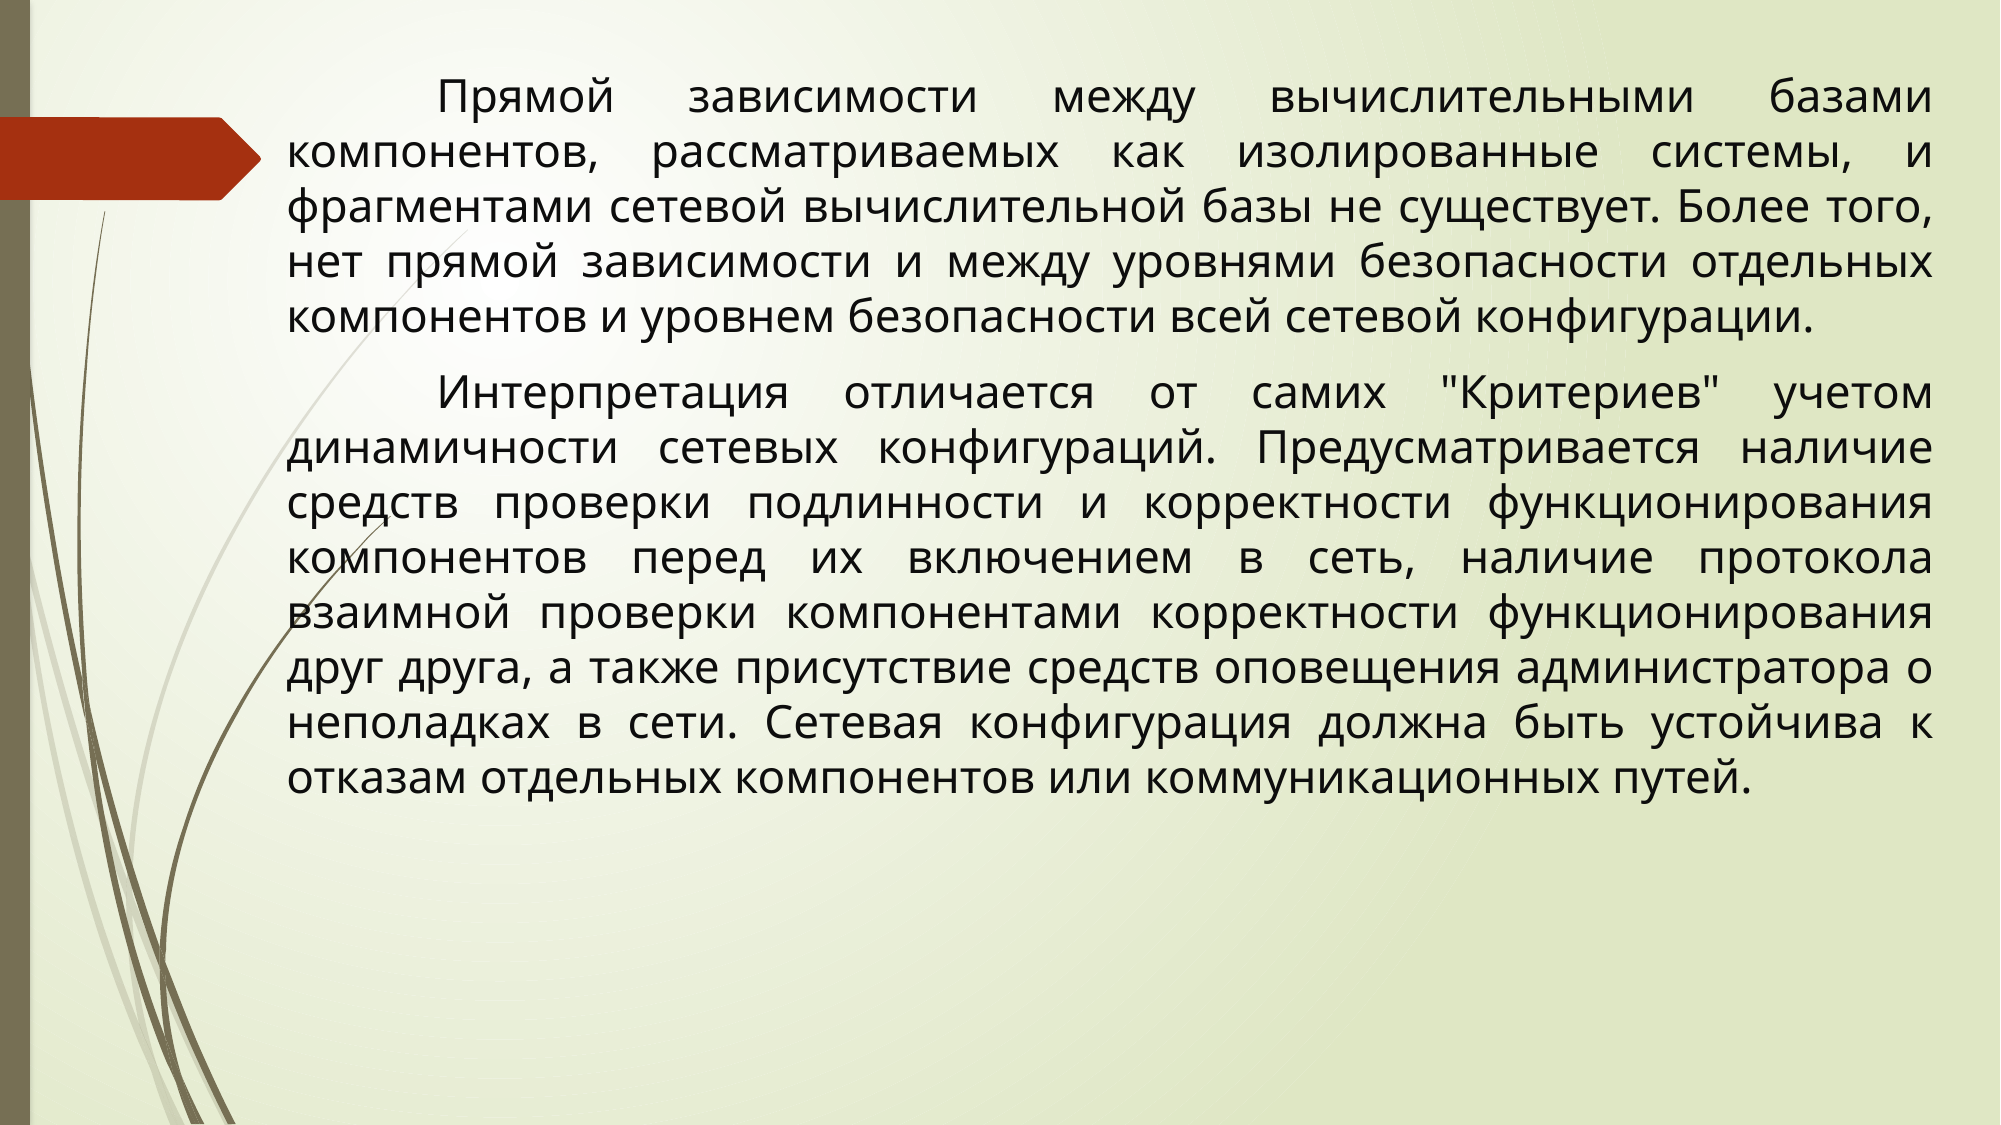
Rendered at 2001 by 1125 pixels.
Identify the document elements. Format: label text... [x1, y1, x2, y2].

list Прямой зависимости между вычислительными базами компонентов, рассматриваемых как изолированные системы, и фрагментами сетевой вычислительной базы не существует. Более того, нет прямой зависимости и между уровнями безопасности отдельных компонентов и уровнем безопасности всей сетевой конфигурации. Интерпретация отличается от самих "Критериев" учетом динамичности сетевых конфигураций. Предусматривается наличие средств проверки подлинности и корректности функционирования компонентов перед их включением в сеть, наличие протокола взаимной проверки компонентами корректности функционирования друг друга, а также присутствие средств оповещения администратора о неполадках в сети. Сетевая конфигурация должна быть устойчива к отказам отдельных компонентов или коммуникационных путей. [271, 59, 1950, 1041]
